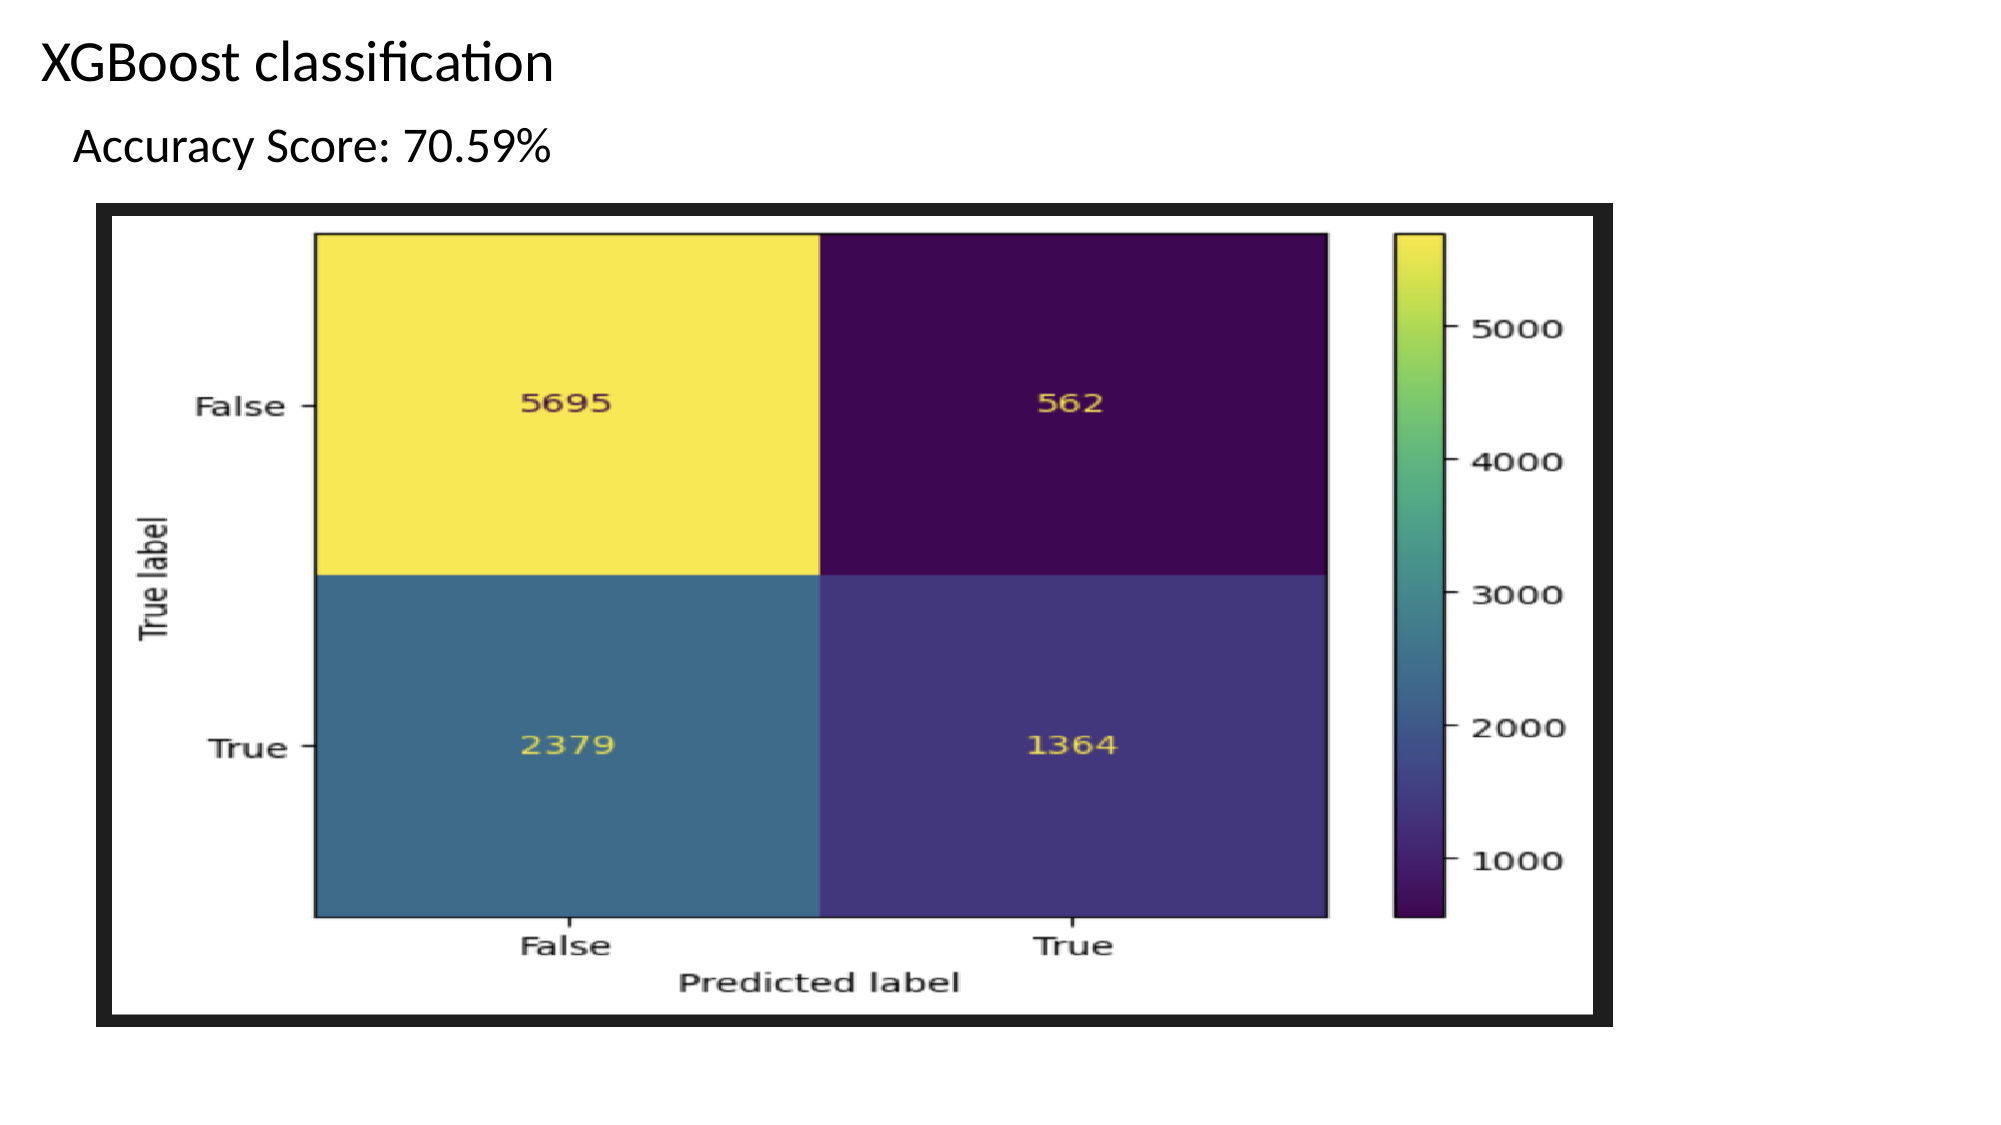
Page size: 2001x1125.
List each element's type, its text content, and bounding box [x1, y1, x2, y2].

picture [95, 203, 1613, 1028]
text_box Accuracy Score: 70.59% [58, 104, 1871, 180]
subtitle XGBoost classification [26, 23, 1811, 125]
